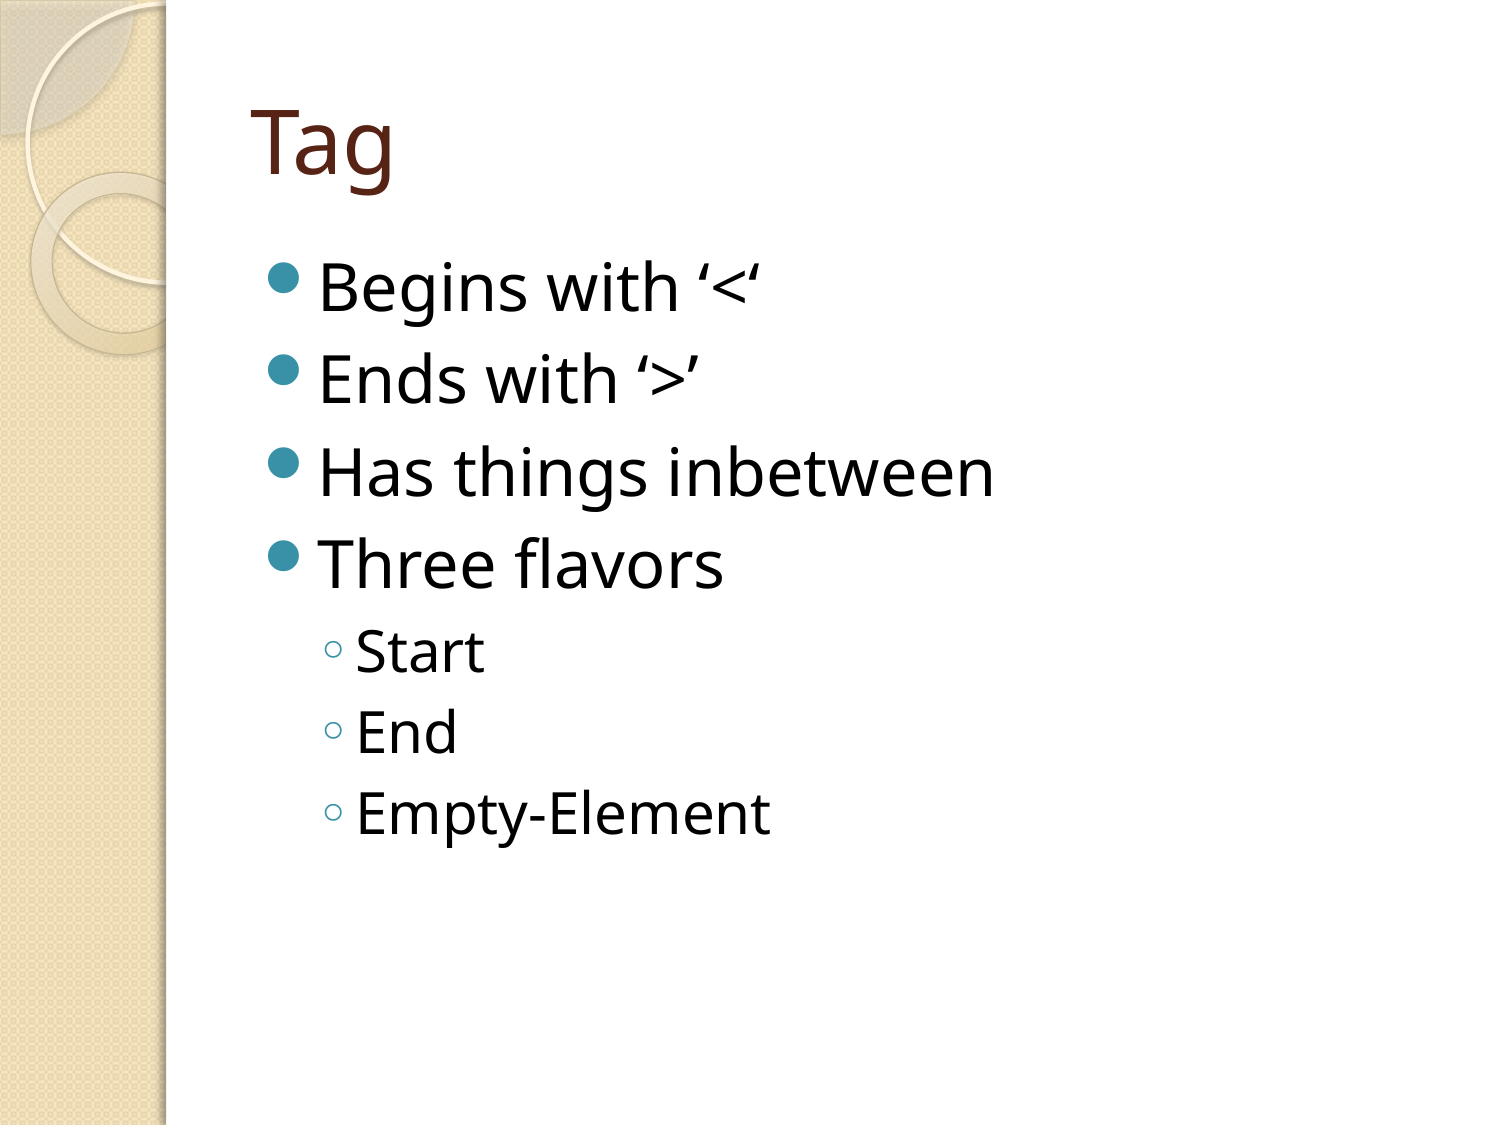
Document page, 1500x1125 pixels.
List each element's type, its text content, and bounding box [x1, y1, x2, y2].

title Tag [235, 45, 1466, 233]
list Begins with ‘<‘ Ends with ‘>’ Has things inbetween Three flavors Start End Empty-Element [235, 237, 1466, 1025]
